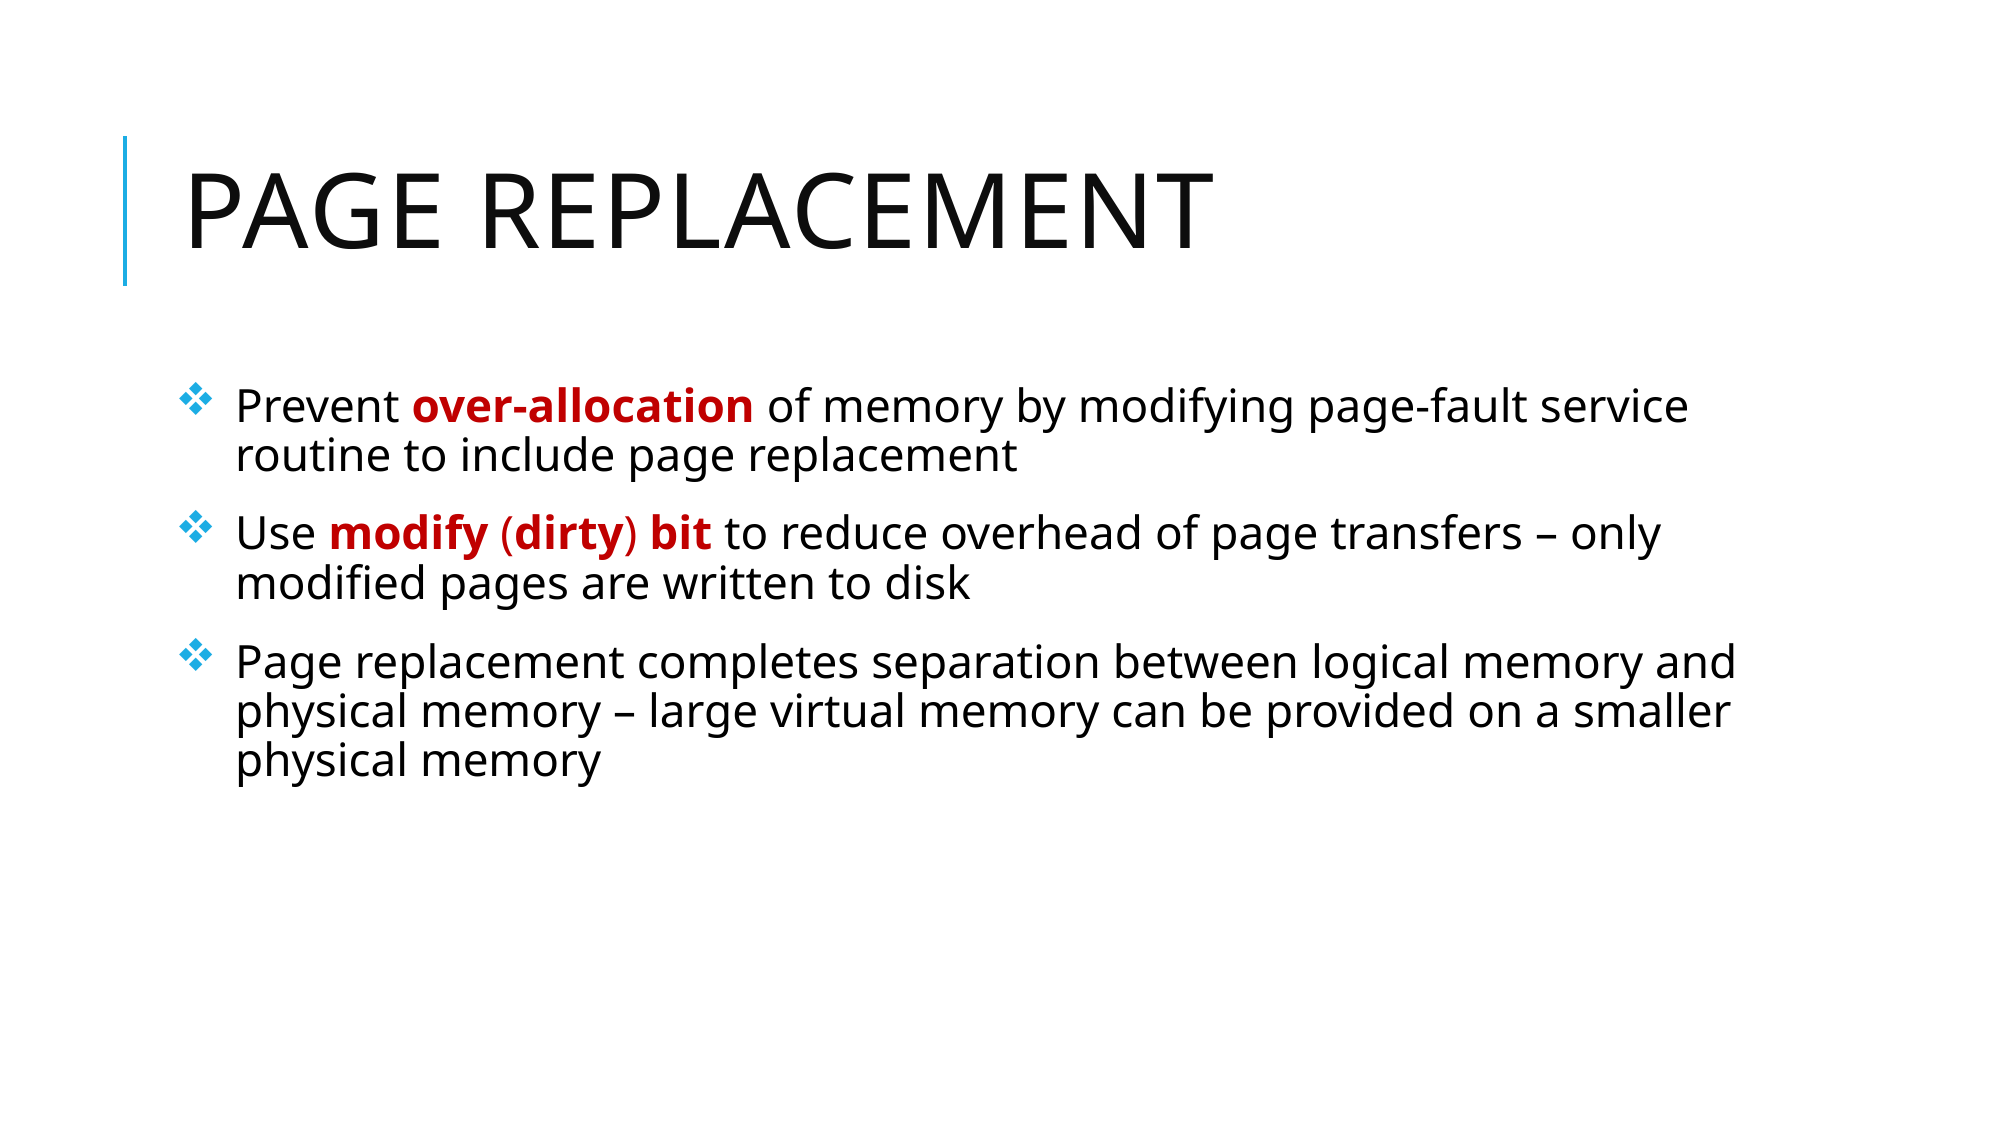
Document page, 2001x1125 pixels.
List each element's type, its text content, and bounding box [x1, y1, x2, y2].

list Prevent over-allocation of memory by modifying page-fault service routine to include page replacement Use modify (dirty) bit to reduce overhead of page transfers – only modified pages are written to disk Page replacement completes separation between logical memory and physical memory – large virtual memory can be provided on a smaller physical memory [168, 375, 1763, 1035]
title Page replacement [168, 96, 1763, 342]
